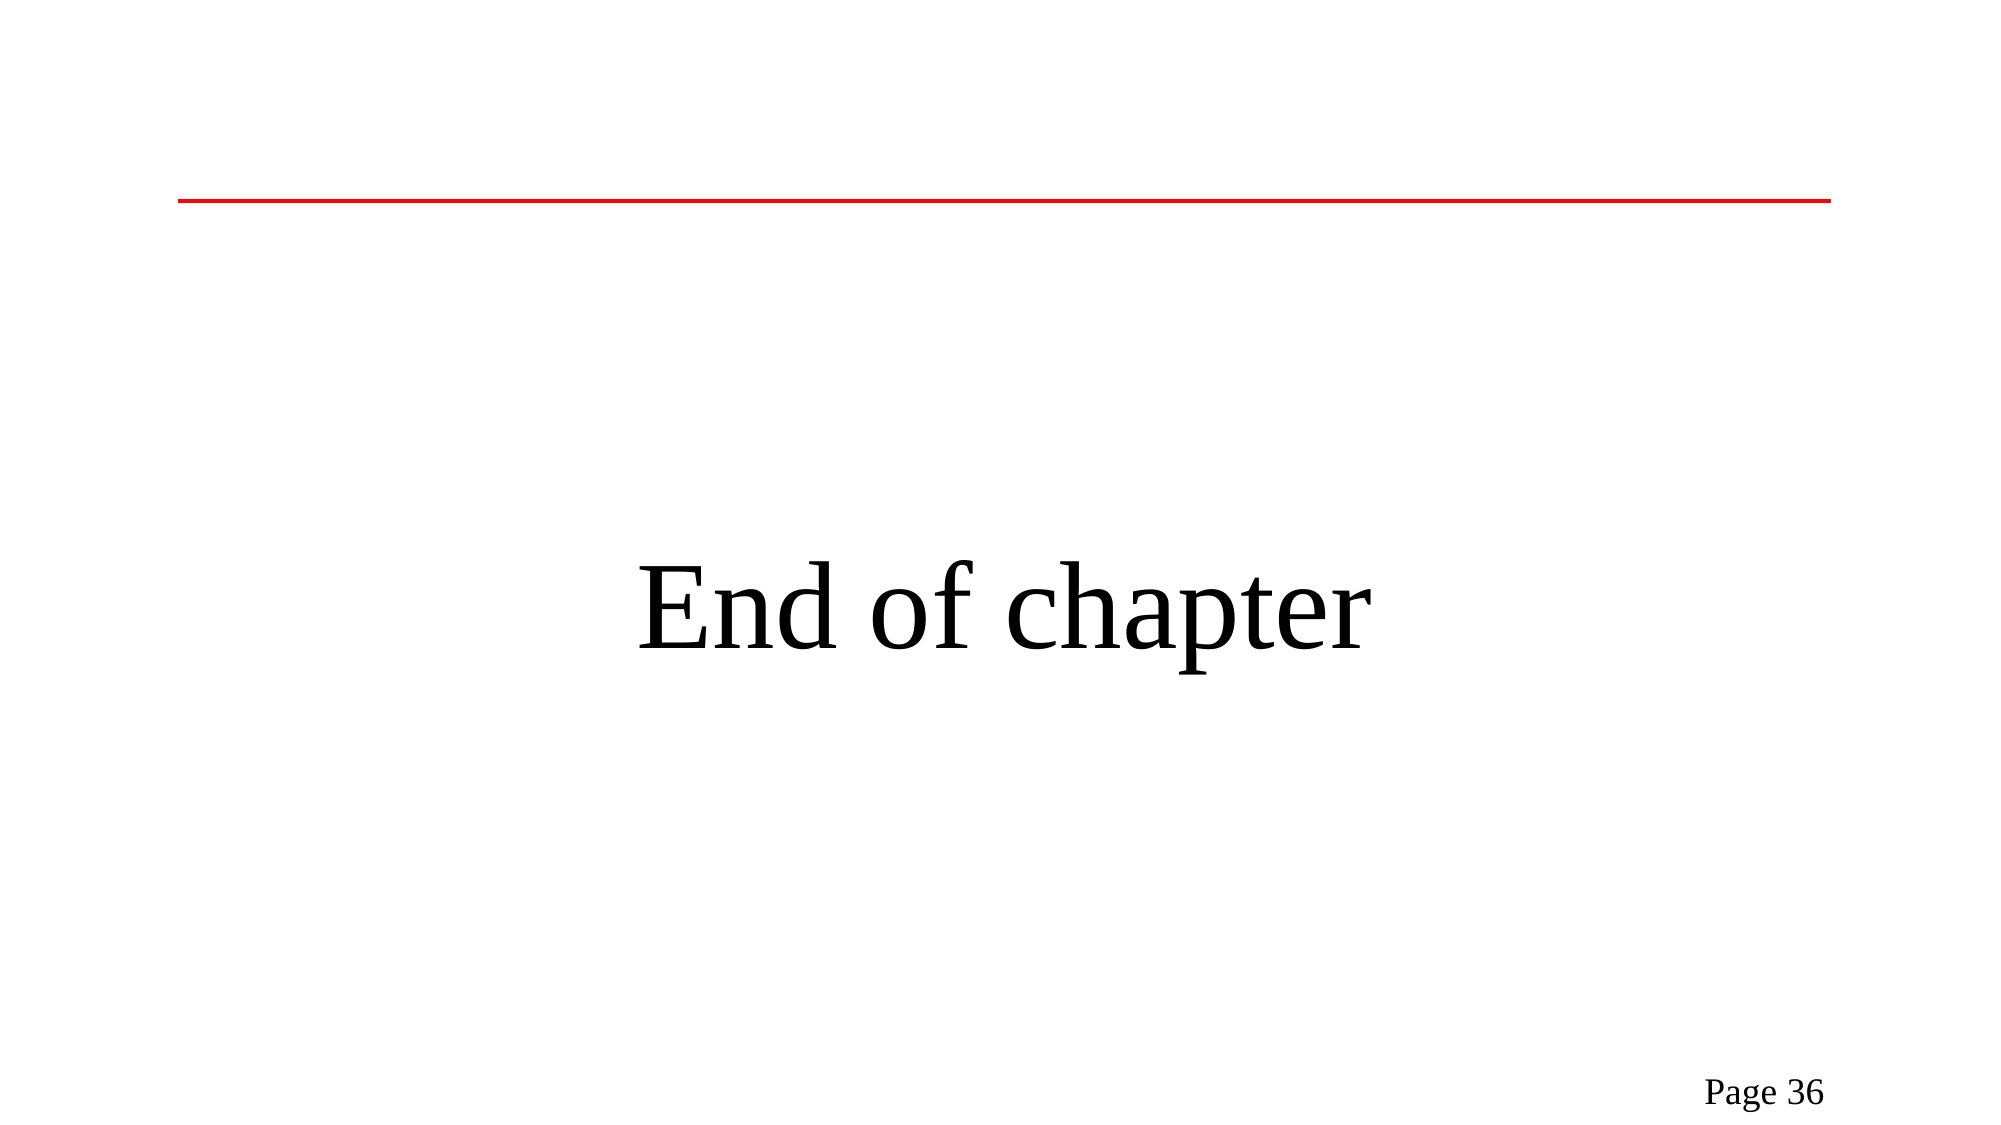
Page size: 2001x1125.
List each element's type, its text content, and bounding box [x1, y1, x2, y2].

text_box End of chapter [439, 516, 1570, 681]
slide_number Page 36 [1624, 1059, 1840, 1120]
